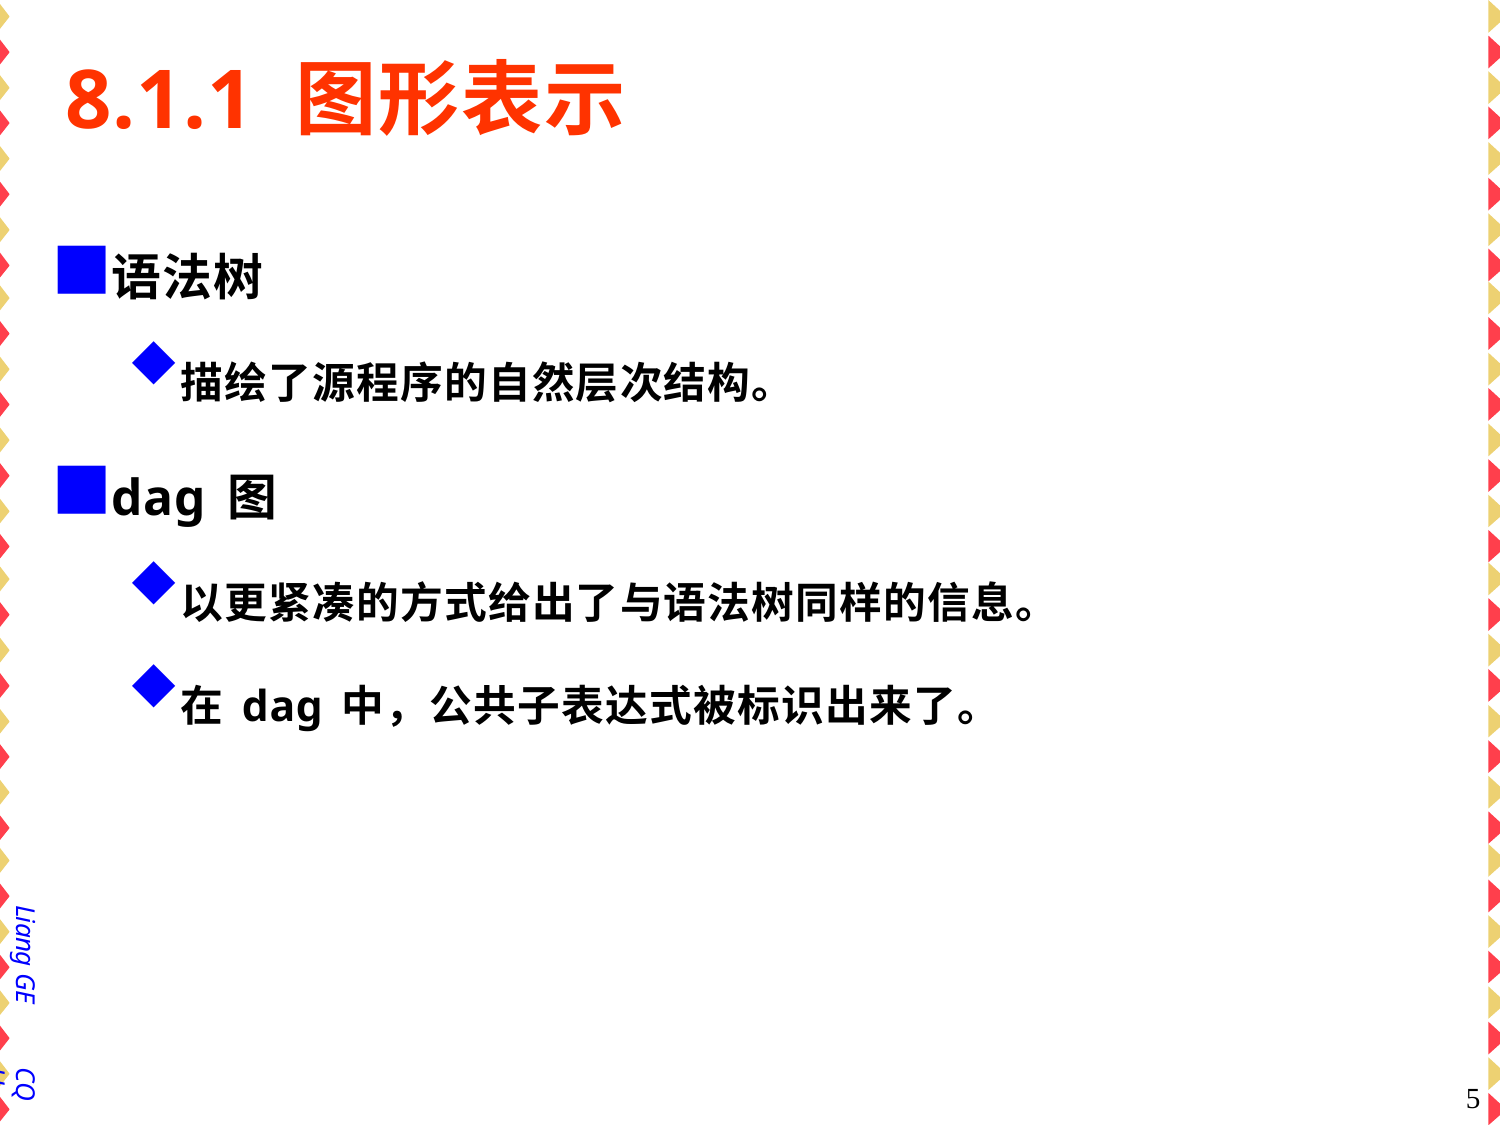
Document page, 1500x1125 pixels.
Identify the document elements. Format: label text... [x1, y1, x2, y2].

text_box Liang GE [10, 902, 41, 1007]
text_box CQU [10, 1065, 41, 1107]
title 8.1.1 图形表示 [62, 44, 653, 194]
slide_number 2 [1447, 1080, 1485, 1125]
text_box 语法树 描绘了源程序的自然层次结构。 dag图 以更紧凑的方式给出了与语法树同样的信息。 在dag中，公共子表达式被标识出来了。 [50, 194, 1182, 737]
